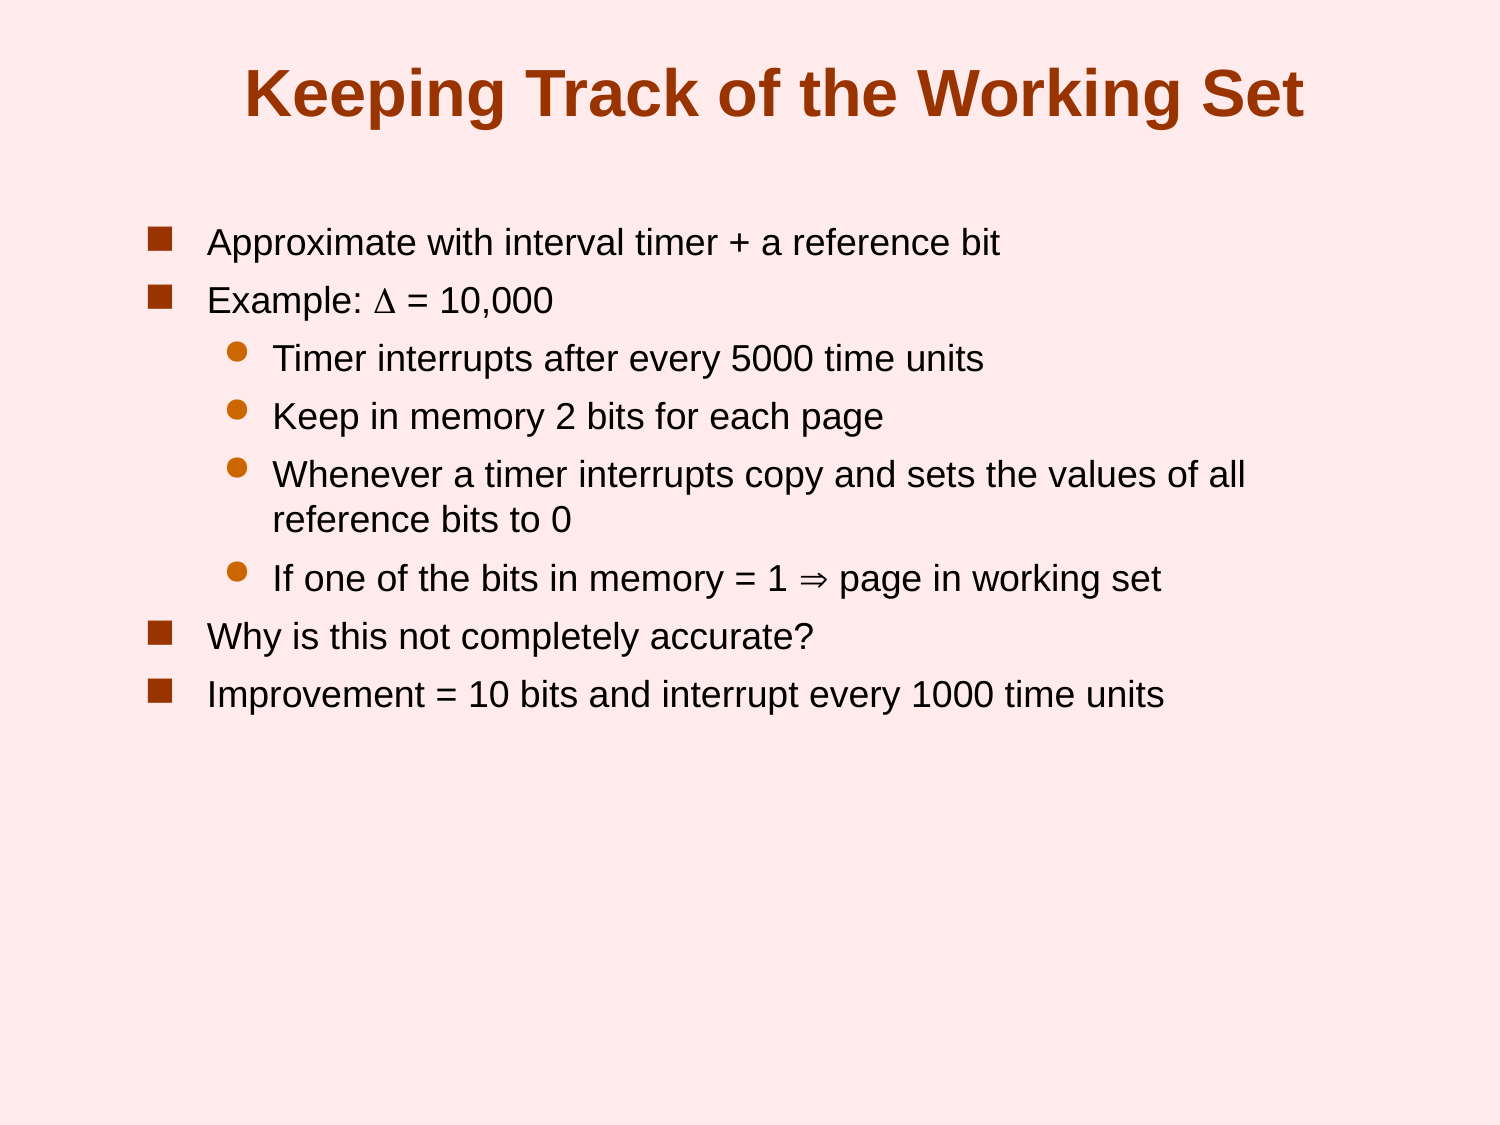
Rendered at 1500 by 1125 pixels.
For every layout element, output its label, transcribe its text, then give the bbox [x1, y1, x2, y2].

title Keeping Track of the Working Set [112, 37, 1438, 138]
list Approximate with interval timer + a reference bit Example:  = 10,000 Timer interrupts after every 5000 time units Keep in memory 2 bits for each page Whenever a timer interrupts copy and sets the values of all reference bits to 0 If one of the bits in memory = 1  page in working set Why is this not completely accurate? Improvement = 10 bits and interrupt every 1000 time units [135, 210, 1342, 947]
